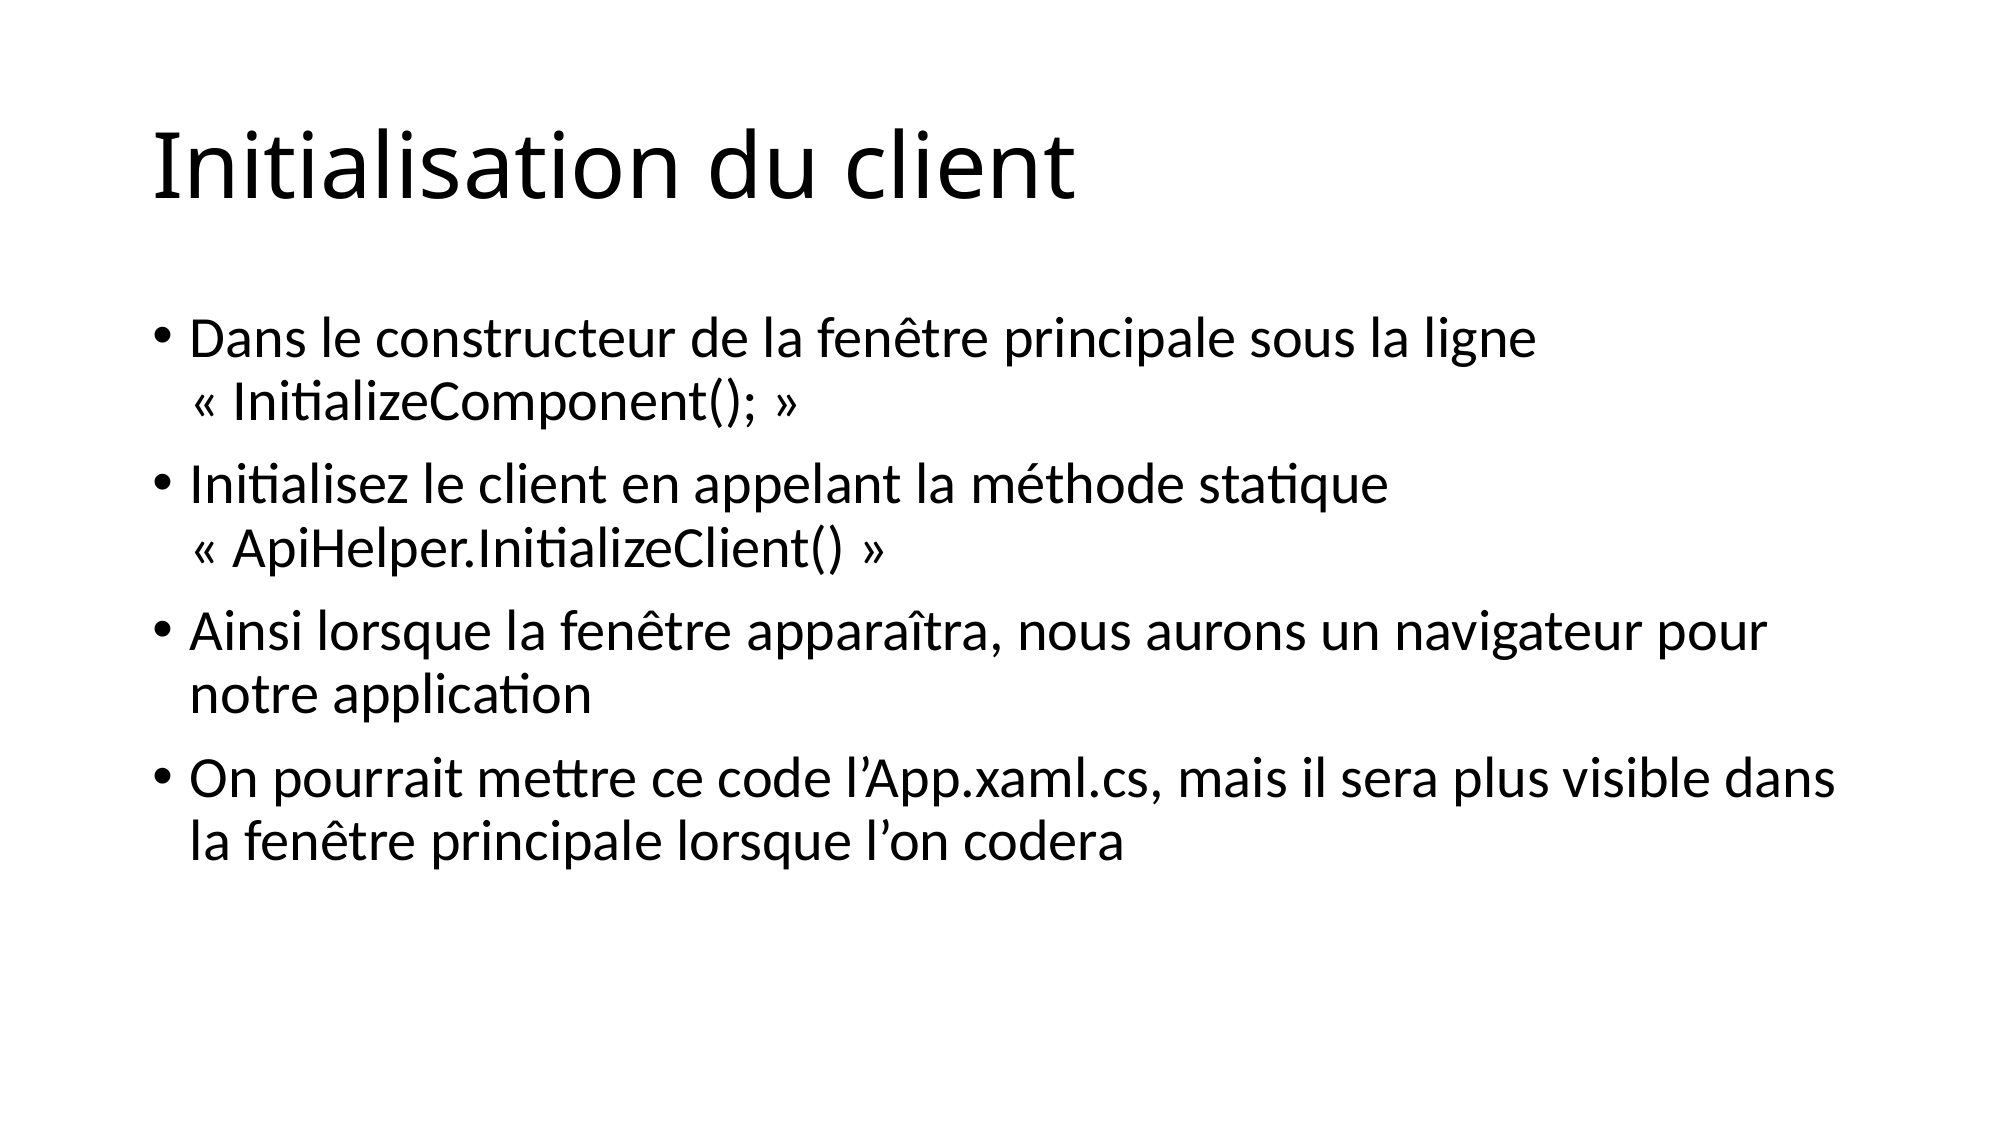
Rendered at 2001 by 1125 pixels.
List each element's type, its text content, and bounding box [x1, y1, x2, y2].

title Initialisation du client [137, 59, 1863, 278]
list Dans le constructeur de la fenêtre principale sous la ligne « InitializeComponent(); » Initialisez le client en appelant la méthode statique « ApiHelper.InitializeClient() » Ainsi lorsque la fenêtre apparaîtra, nous aurons un navigateur pour notre application On pourrait mettre ce code l’App.xaml.cs, mais il sera plus visible dans la fenêtre principale lorsque l’on codera [137, 299, 1863, 1014]
